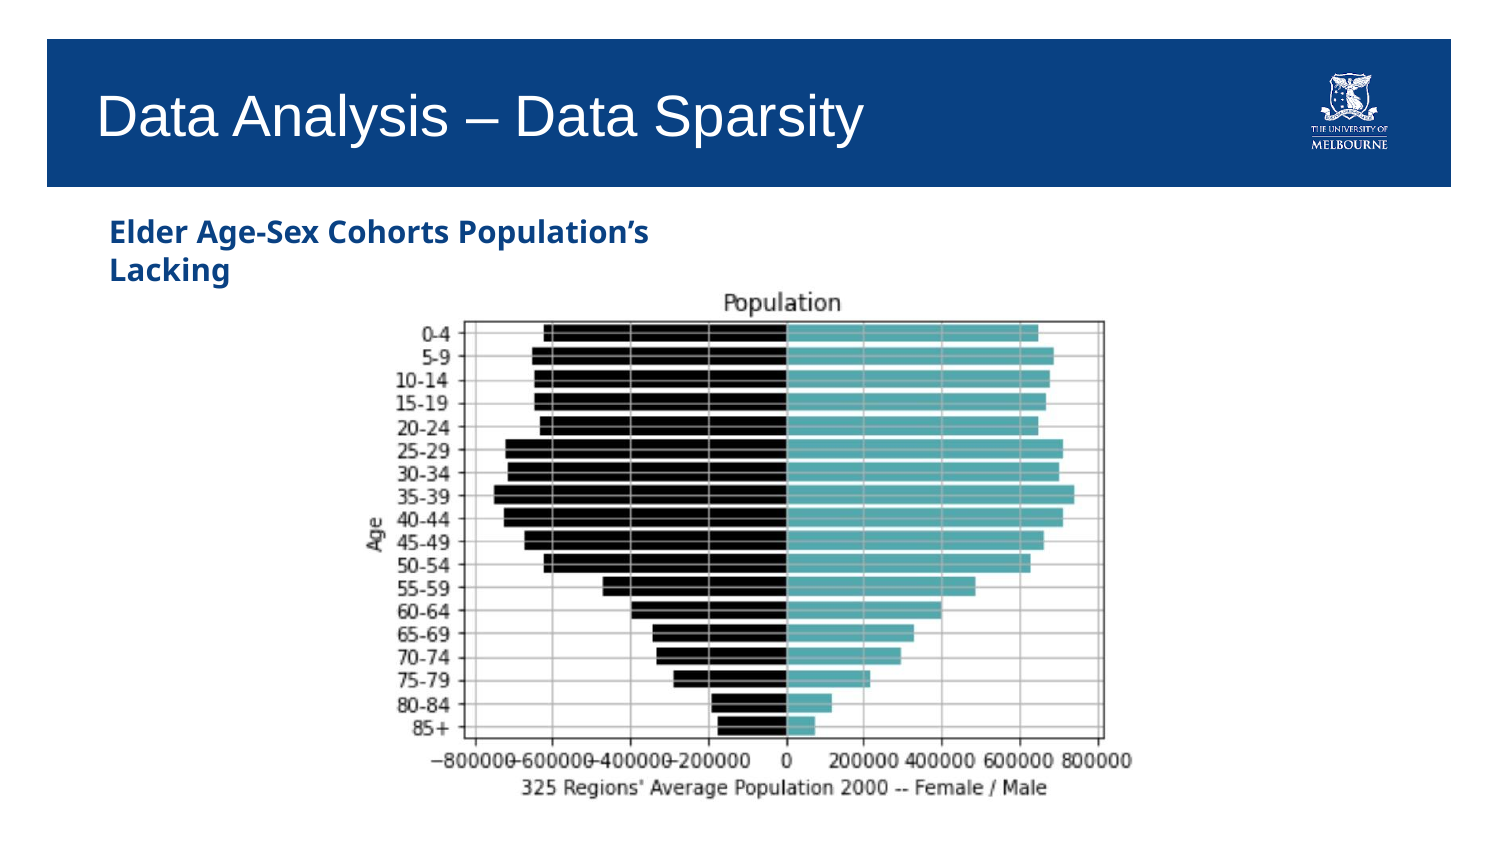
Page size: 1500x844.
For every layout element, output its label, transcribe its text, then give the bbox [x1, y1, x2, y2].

picture [355, 279, 1144, 808]
picture [47, 39, 1451, 187]
title Data Analysis – Data Sparsity [81, 67, 1145, 159]
text_box Elder Age-Sex Cohorts Population’s Lacking [93, 197, 750, 303]
